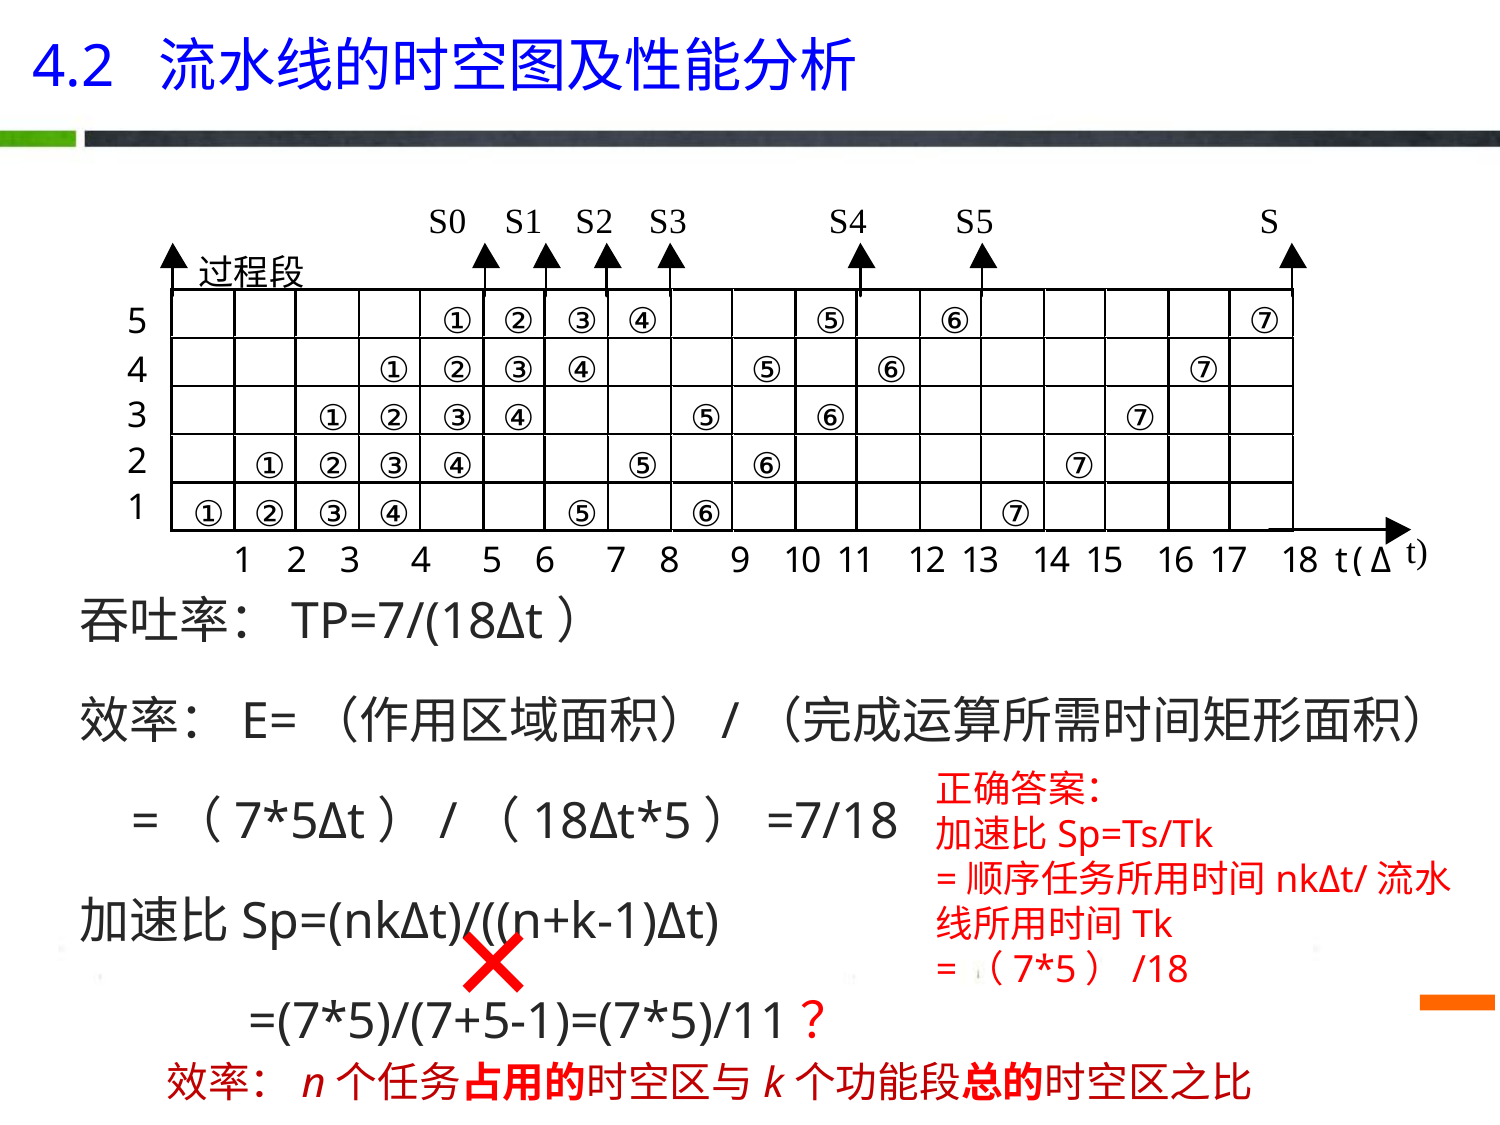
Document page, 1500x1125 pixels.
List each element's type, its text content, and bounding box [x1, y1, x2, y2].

text_box × [439, 864, 549, 1044]
text_box 正确答案： 加速比Sp=Ts/Tk =顺序任务所用时间nkΔt/流水线所用时间Tk =（7*5）/18 [921, 757, 1478, 998]
slide_number [1074, 1042, 1425, 1103]
list [0, 201, 1500, 576]
text_box 4.2 流水线的时空图及性能分析 [17, 7, 1397, 120]
text_box 吞吐率：TP=7/(18Δt） 效率：E=（作用区域面积）/（完成运算所需时间矩形面积） =（7*5Δt）/（18Δt*5）=7/18 加速比Sp=(nkΔt)/((n+k-1)Δt) =(7*5)/(7+5-1)=(7*5)/11？ [64, 584, 1471, 1012]
picture [0, 0, 1500, 201]
picture [0, 576, 1500, 1125]
text_box 效率：n个任务占用的时空区与k个功能段总的时空区之比 [151, 1048, 1277, 1114]
